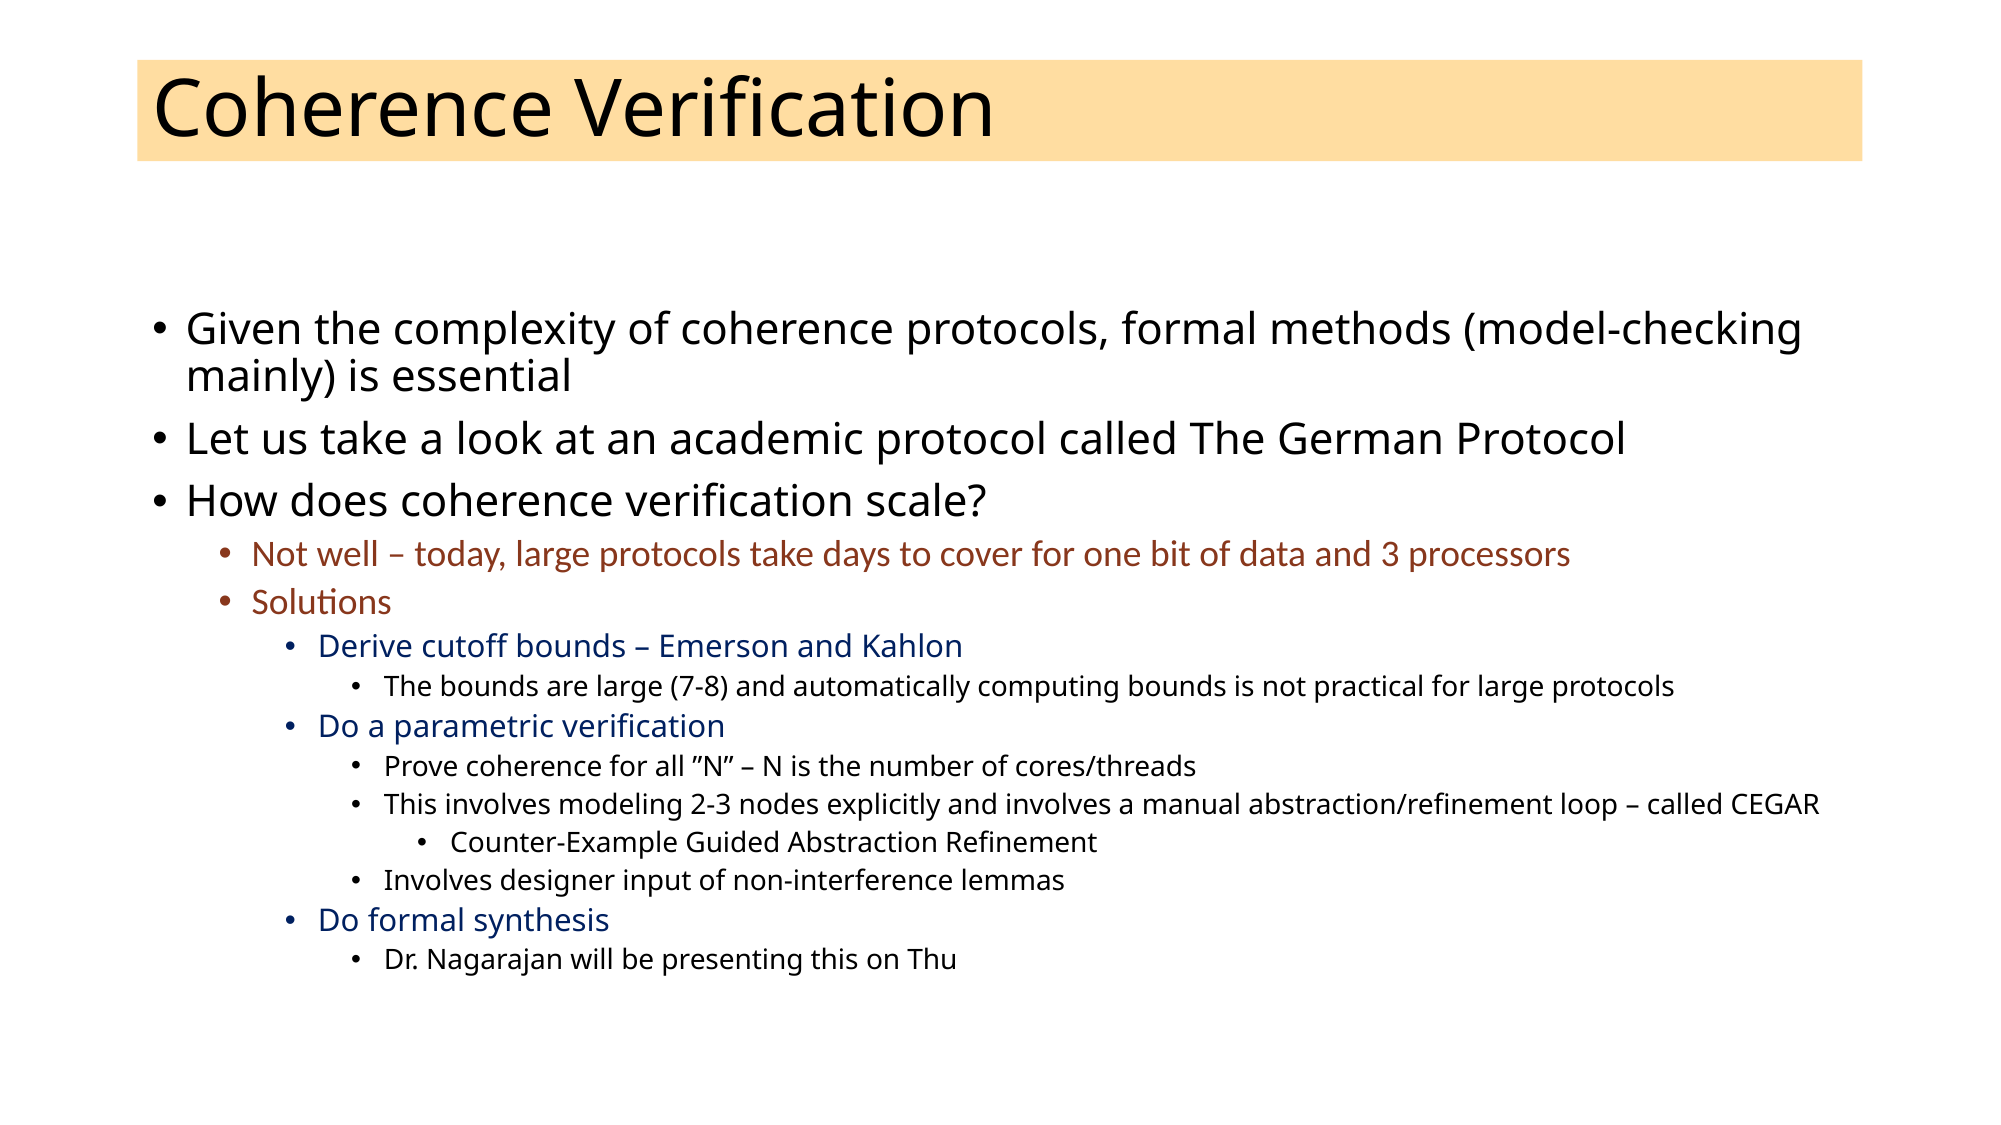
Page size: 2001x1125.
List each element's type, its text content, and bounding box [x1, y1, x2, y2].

list Given the complexity of coherence protocols, formal methods (model-checking mainly) is essential Let us take a look at an academic protocol called The German Protocol How does coherence verification scale? Not well – today, large protocols take days to cover for one bit of data and 3 processors Solutions Derive cutoff bounds – Emerson and Kahlon The bounds are large (7-8) and automatically computing bounds is not practical for large protocols Do a parametric verification Prove coherence for all ”N” – N is the number of cores/threads This involves modeling 2-3 nodes explicitly and involves a manual abstraction/refinement loop – called CEGAR Counter-Example Guided Abstraction Refinement Involves designer input of non-interference lemmas Do formal synthesis Dr. Nagarajan will be presenting this on Thu [137, 299, 1863, 1014]
title Coherence Verification [137, 59, 1863, 162]
